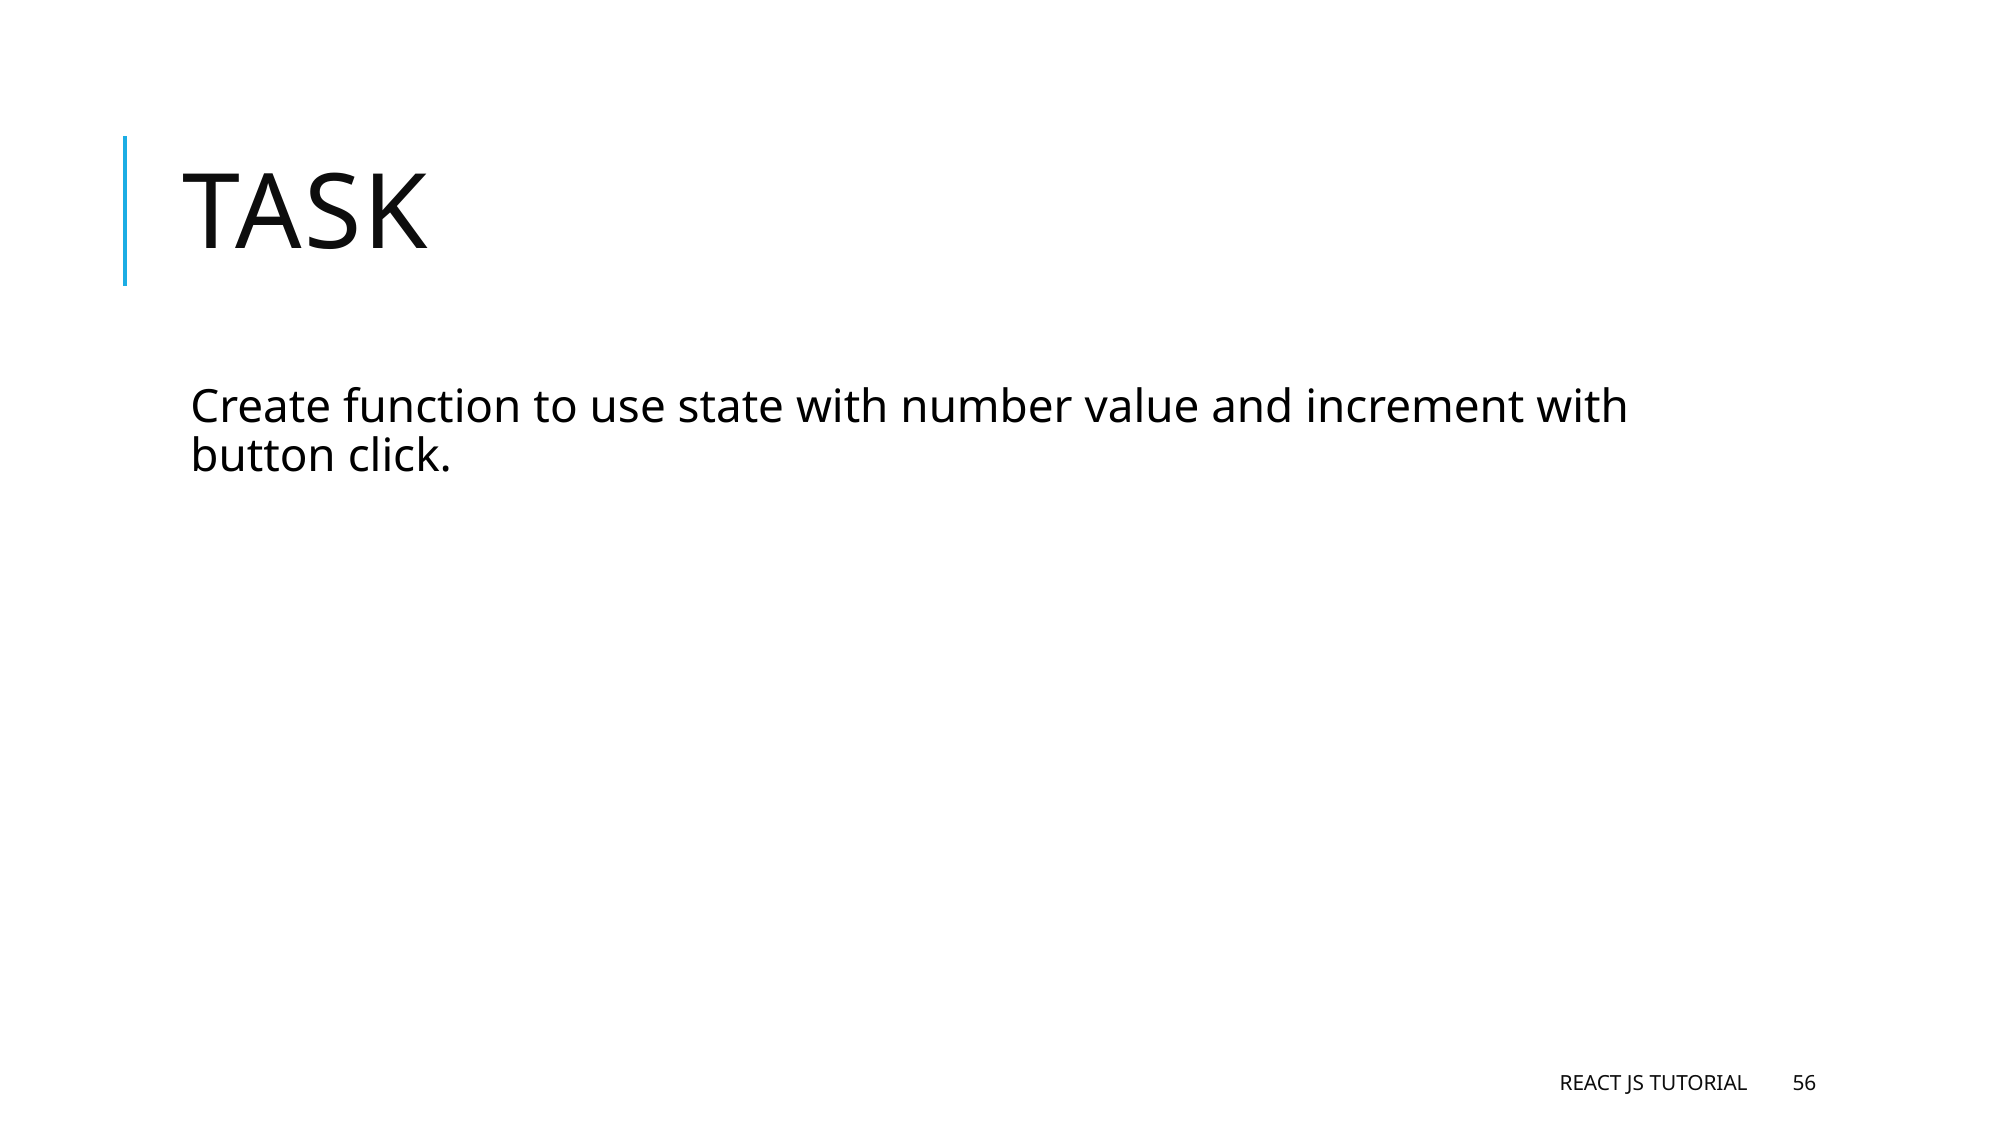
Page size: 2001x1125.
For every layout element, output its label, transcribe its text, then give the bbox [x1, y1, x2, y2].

footer React JS Tutorial [794, 1061, 1763, 1107]
list Create function to use state with number value and increment with button click. [168, 375, 1763, 1035]
slide_number 56 [1777, 1061, 1938, 1107]
title task [168, 96, 1763, 342]
